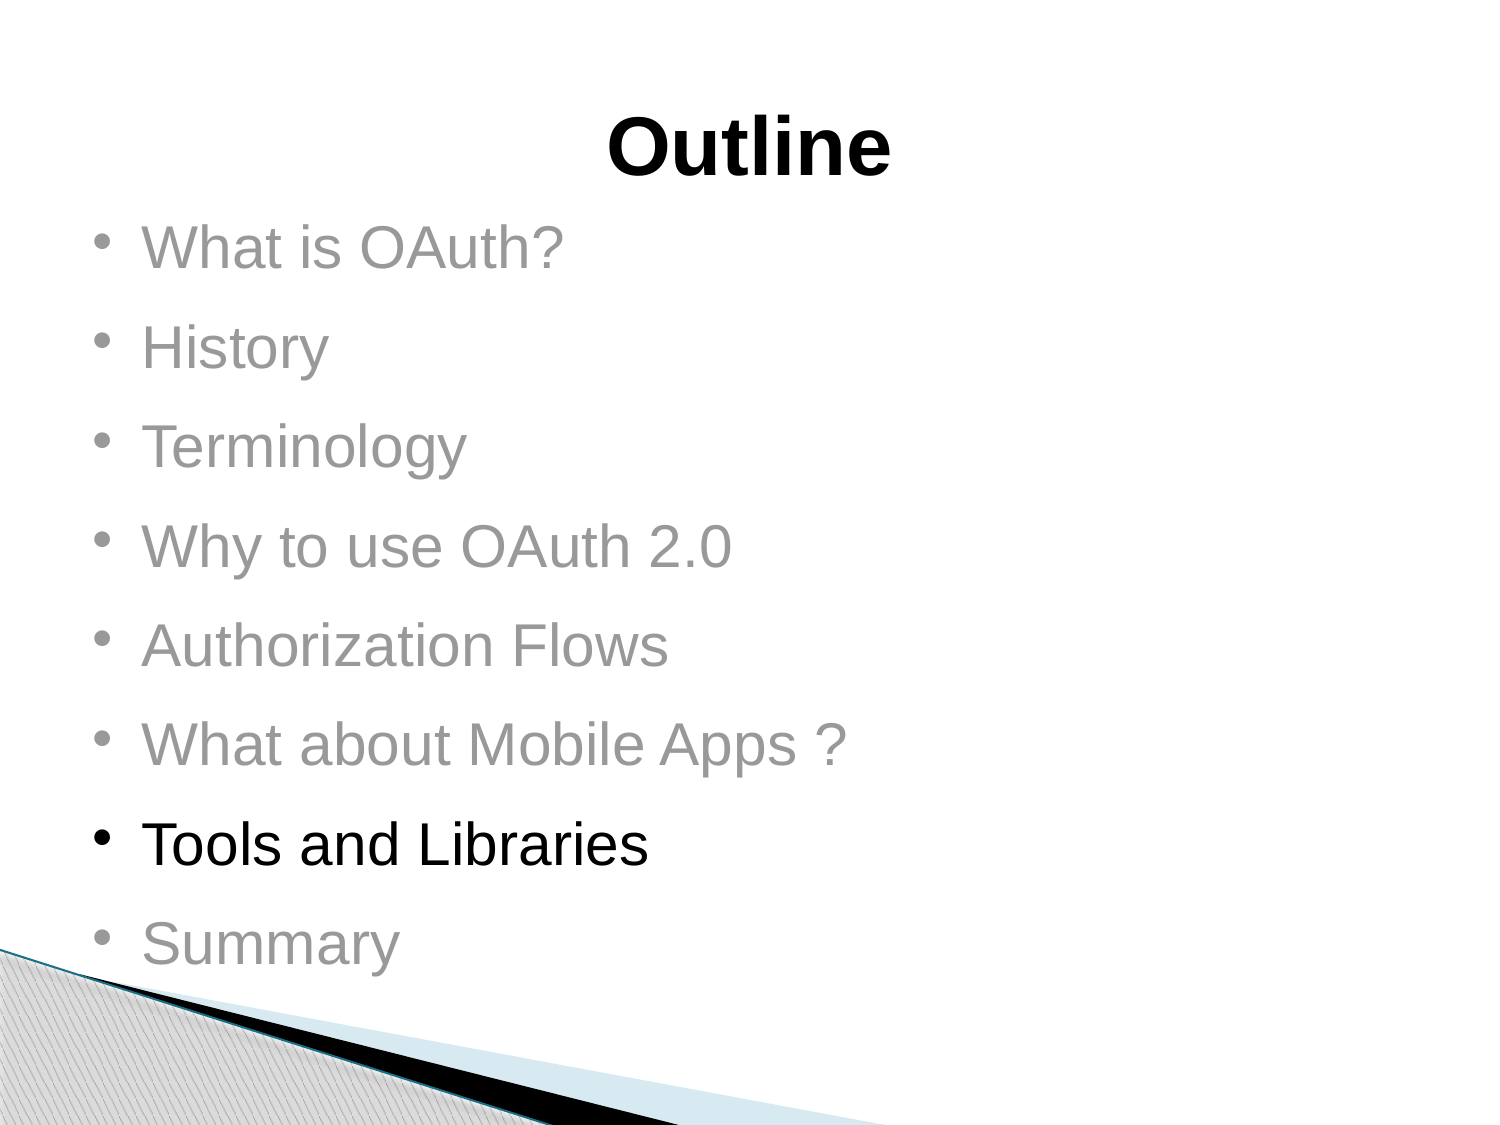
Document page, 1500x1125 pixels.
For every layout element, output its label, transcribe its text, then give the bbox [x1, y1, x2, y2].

text_box What is OAuth? History Terminology Why to use OAuth 2.0 Authorization Flows What about Mobile Apps ? Tools and Libraries Summary [74, 204, 1395, 1090]
text_box Outline [74, 45, 1425, 233]
